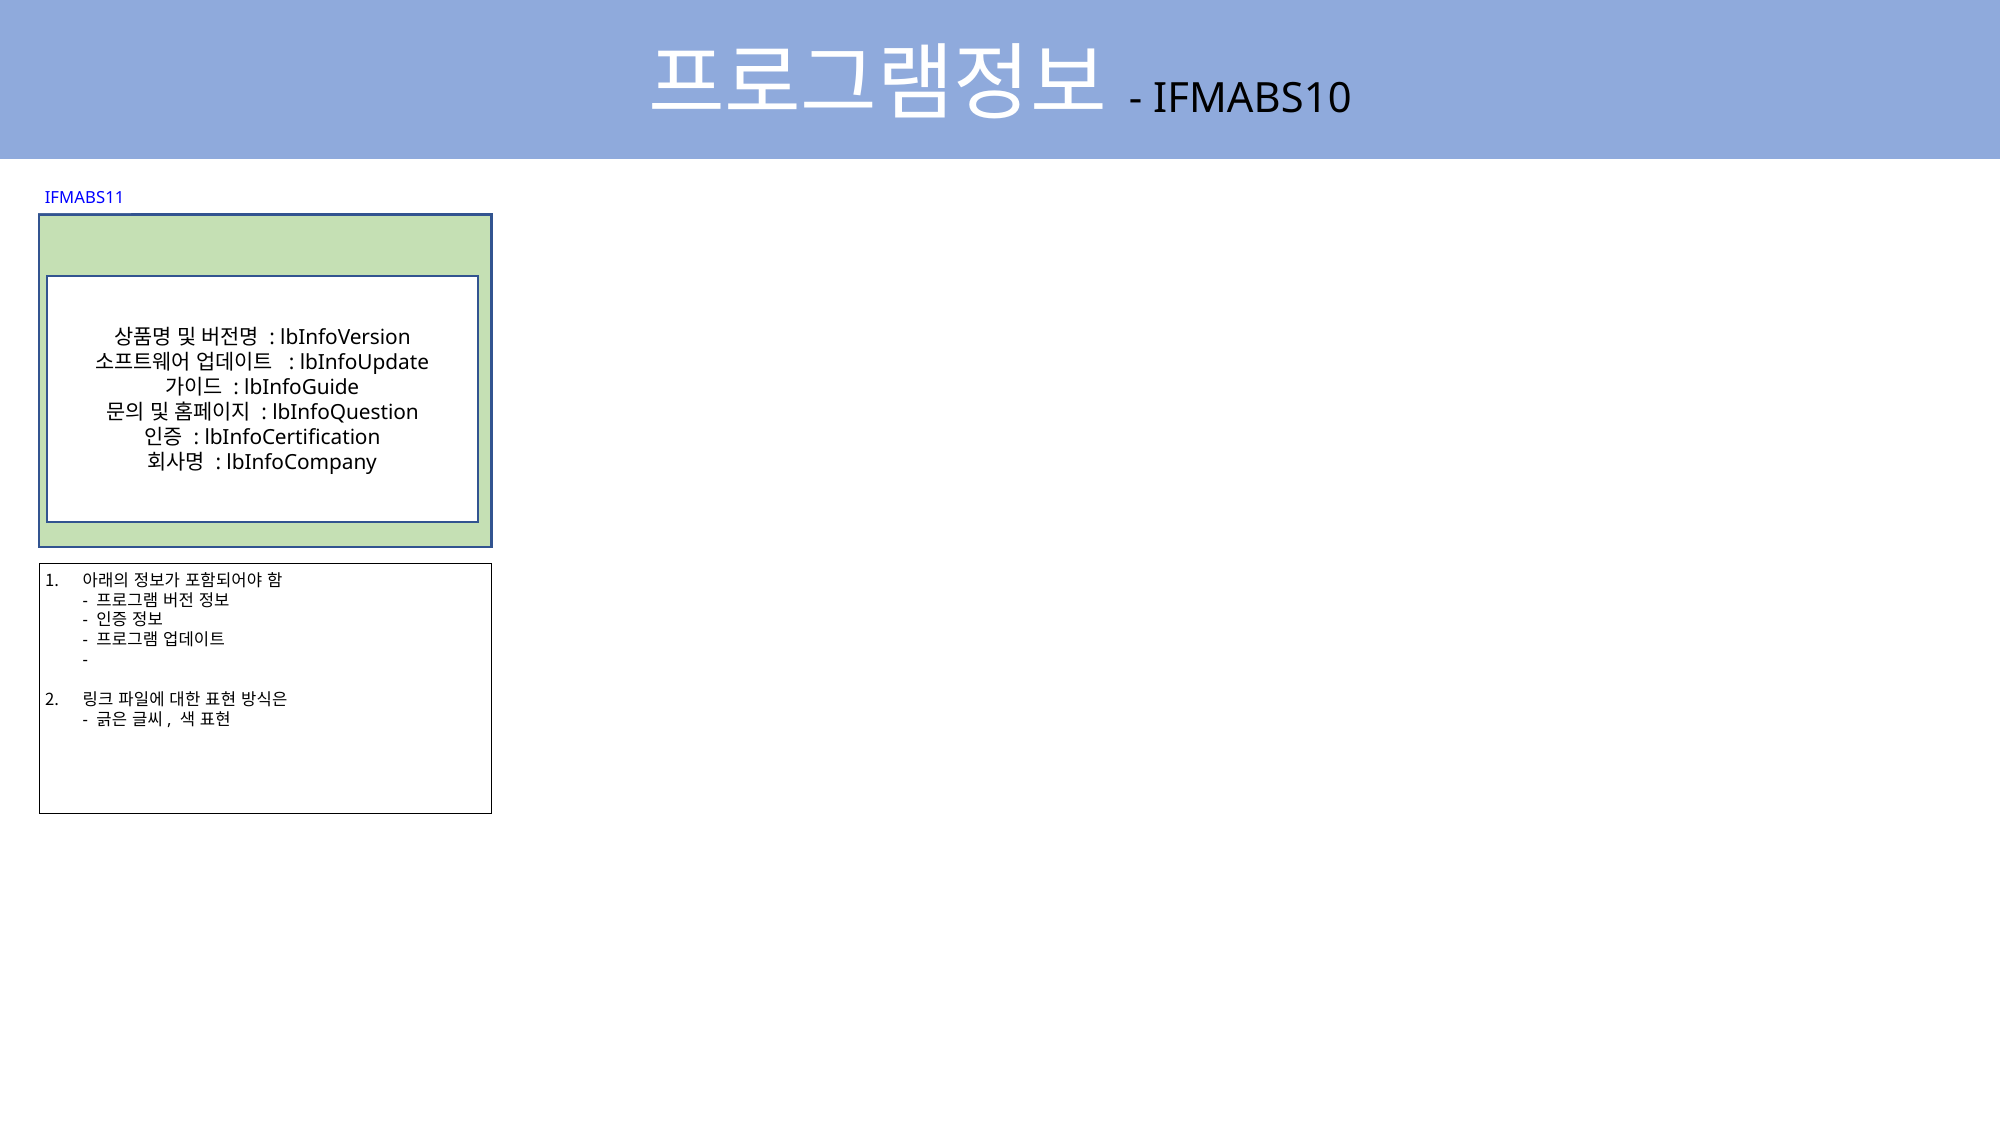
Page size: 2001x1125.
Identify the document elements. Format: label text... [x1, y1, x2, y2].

text_box 프로그램정보 - IFMABS10 [0, 0, 2000, 160]
text_box 아래의 정보가 포함되어야 함 - 프로그램 버전 정보 - 인증 정보 - 프로그램 업데이트 - 링크 파일에 대한 표현 방식은 - 긁은 글씨, 색 표현 [38, 562, 493, 815]
text_box 상품명 및 버전명 : lbInfoVersion 소프트웨어 업데이트 : lbInfoUpdate 가이드 : lbInfoGuide 문의 및 홈페이지 : lbInfoQuestion 인증 : lbInfoCertification 회사명 : lbInfoCompany [46, 275, 479, 523]
text_box IFMABS11 [37, 179, 132, 214]
text_box [38, 213, 493, 548]
